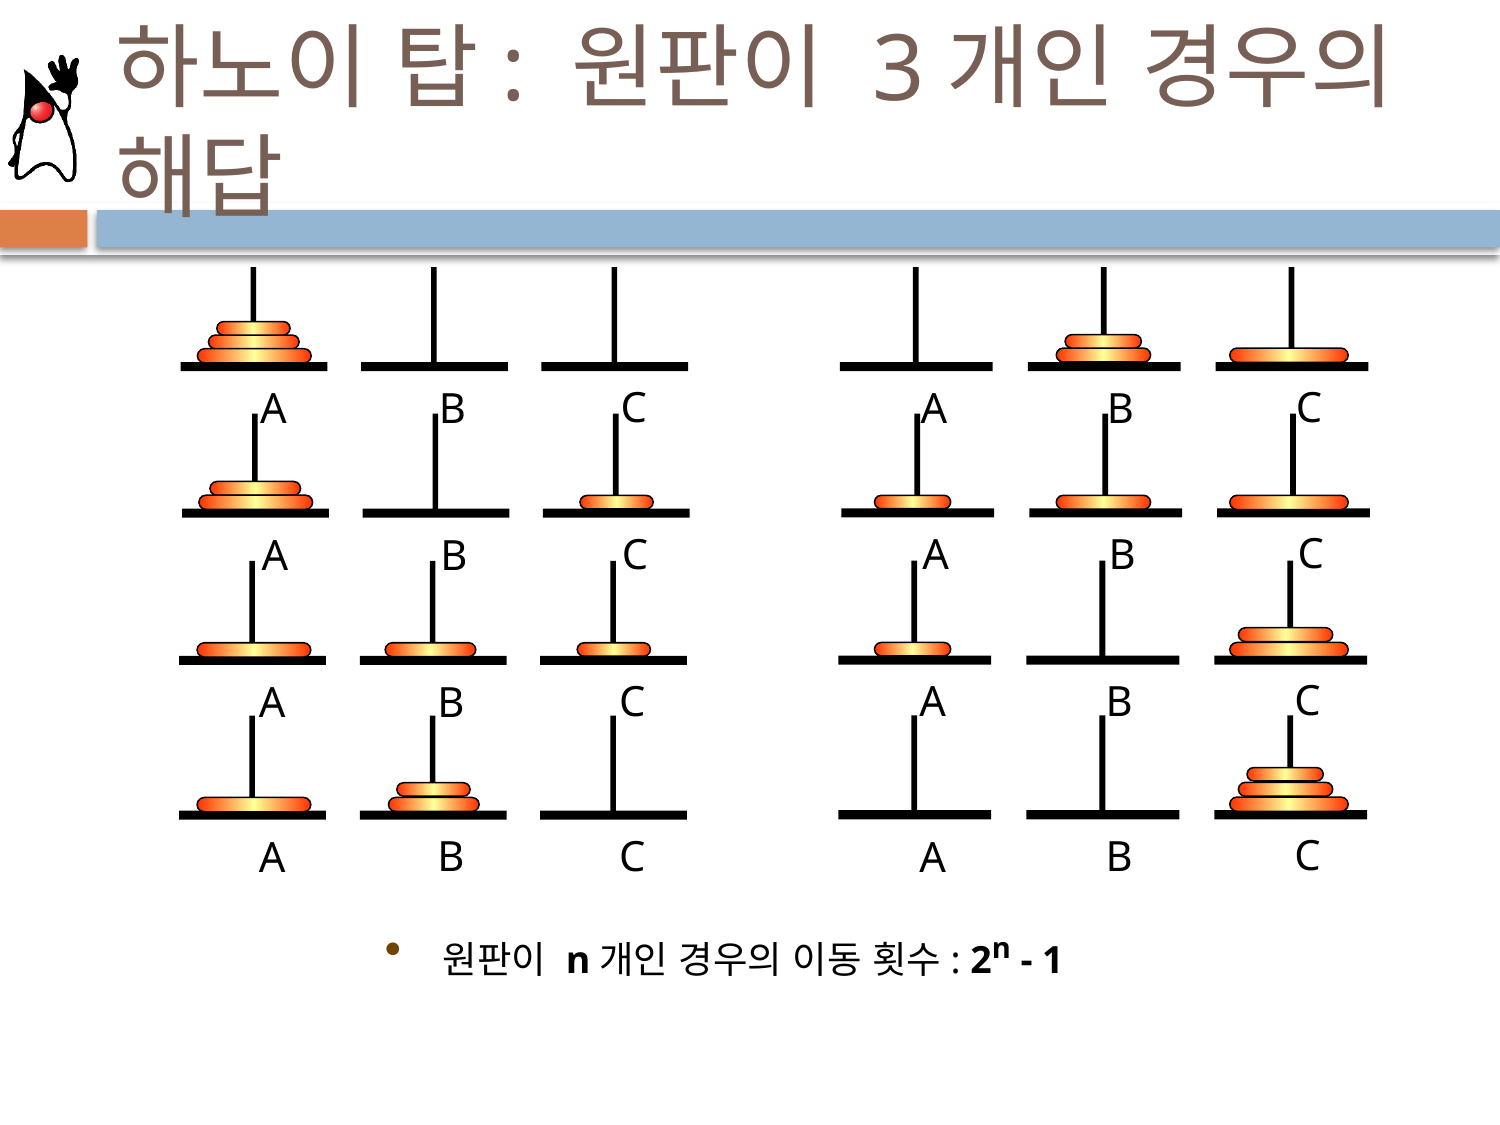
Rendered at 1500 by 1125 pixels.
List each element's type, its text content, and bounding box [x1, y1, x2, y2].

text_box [838, 266, 1371, 889]
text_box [178, 266, 690, 888]
picture [8, 55, 79, 182]
title 하노이 탑: 원판이 3개인 경우의 해답 [100, 37, 1438, 200]
text_box 원판이 n개인 경우의 이동 횟수: 2n - 1 [371, 916, 1144, 982]
